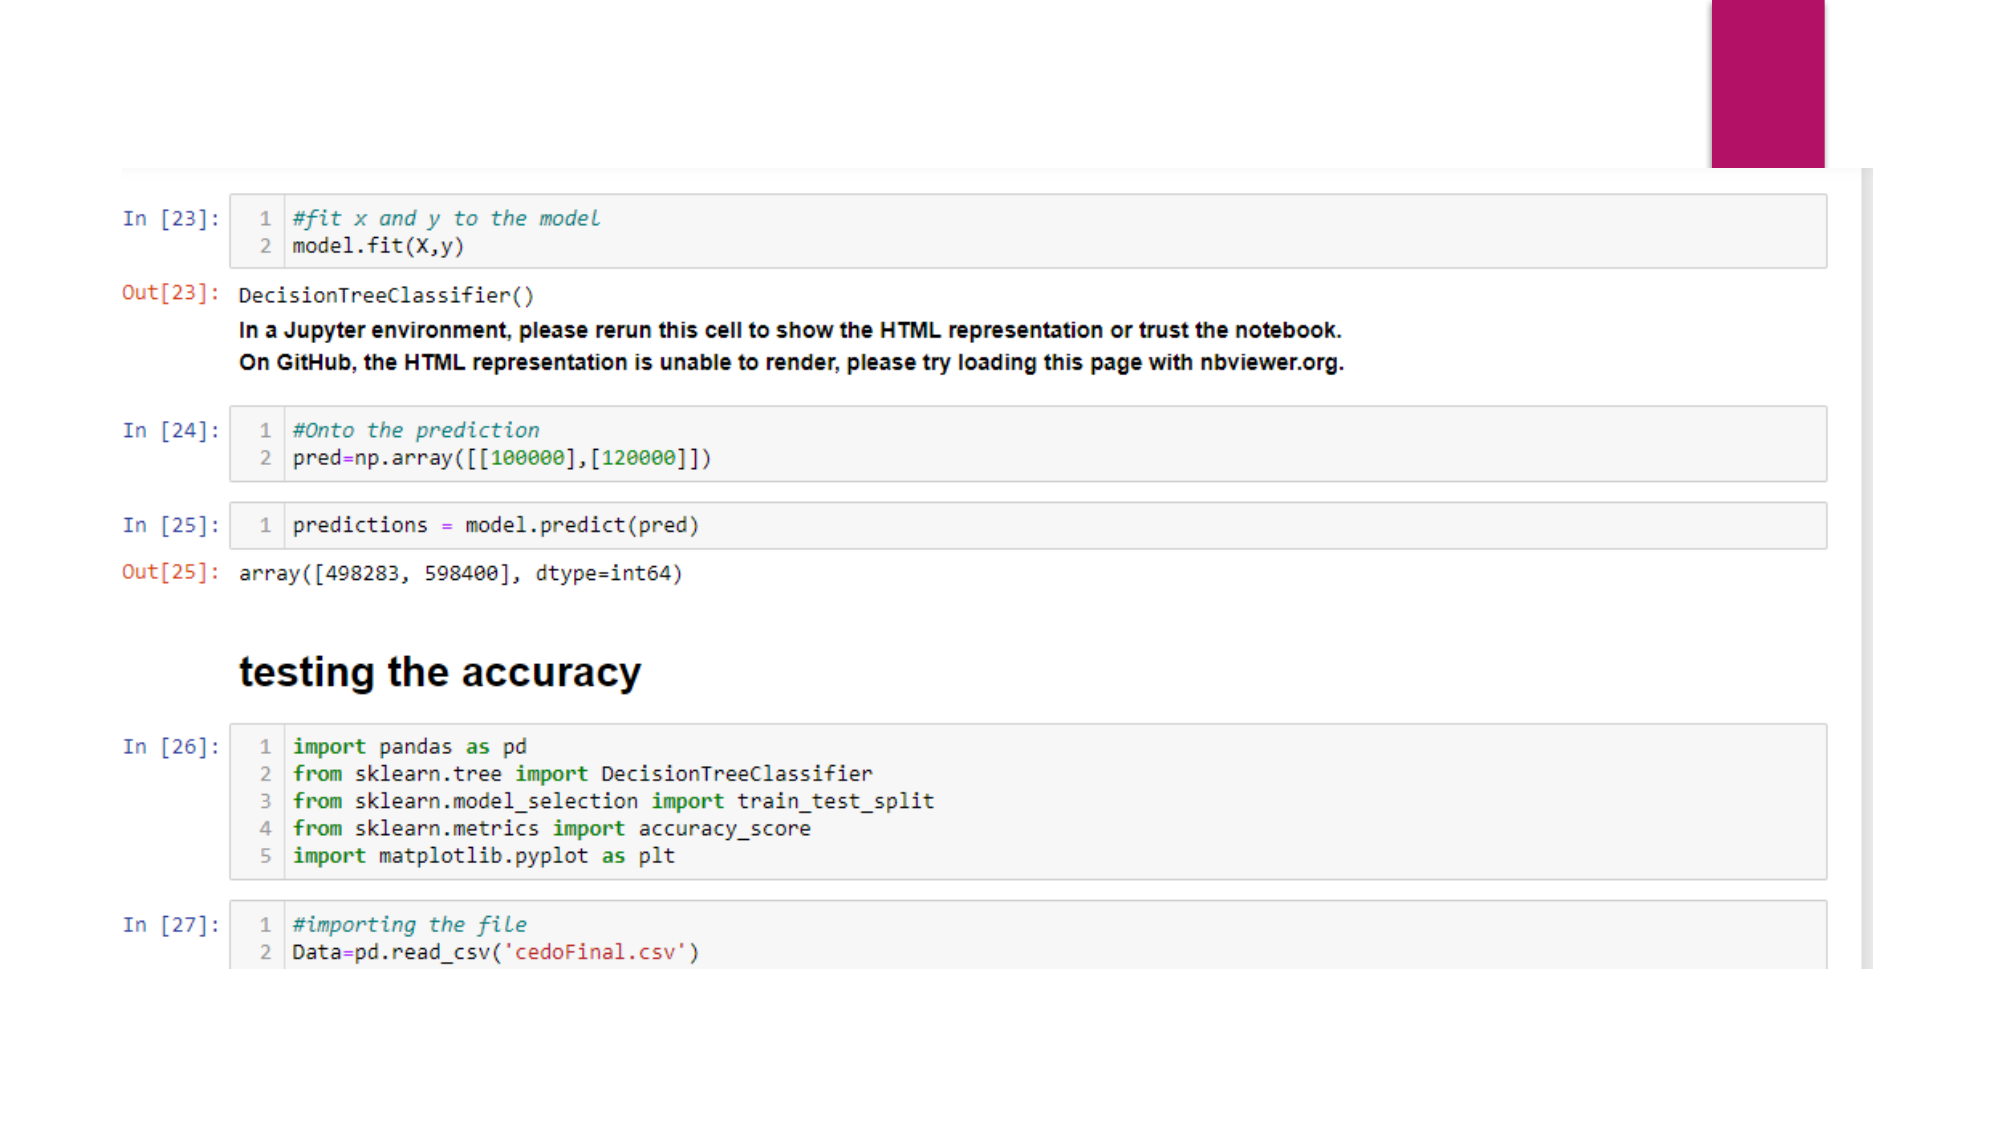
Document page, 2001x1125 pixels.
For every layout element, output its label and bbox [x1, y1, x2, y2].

picture [122, 167, 1873, 969]
